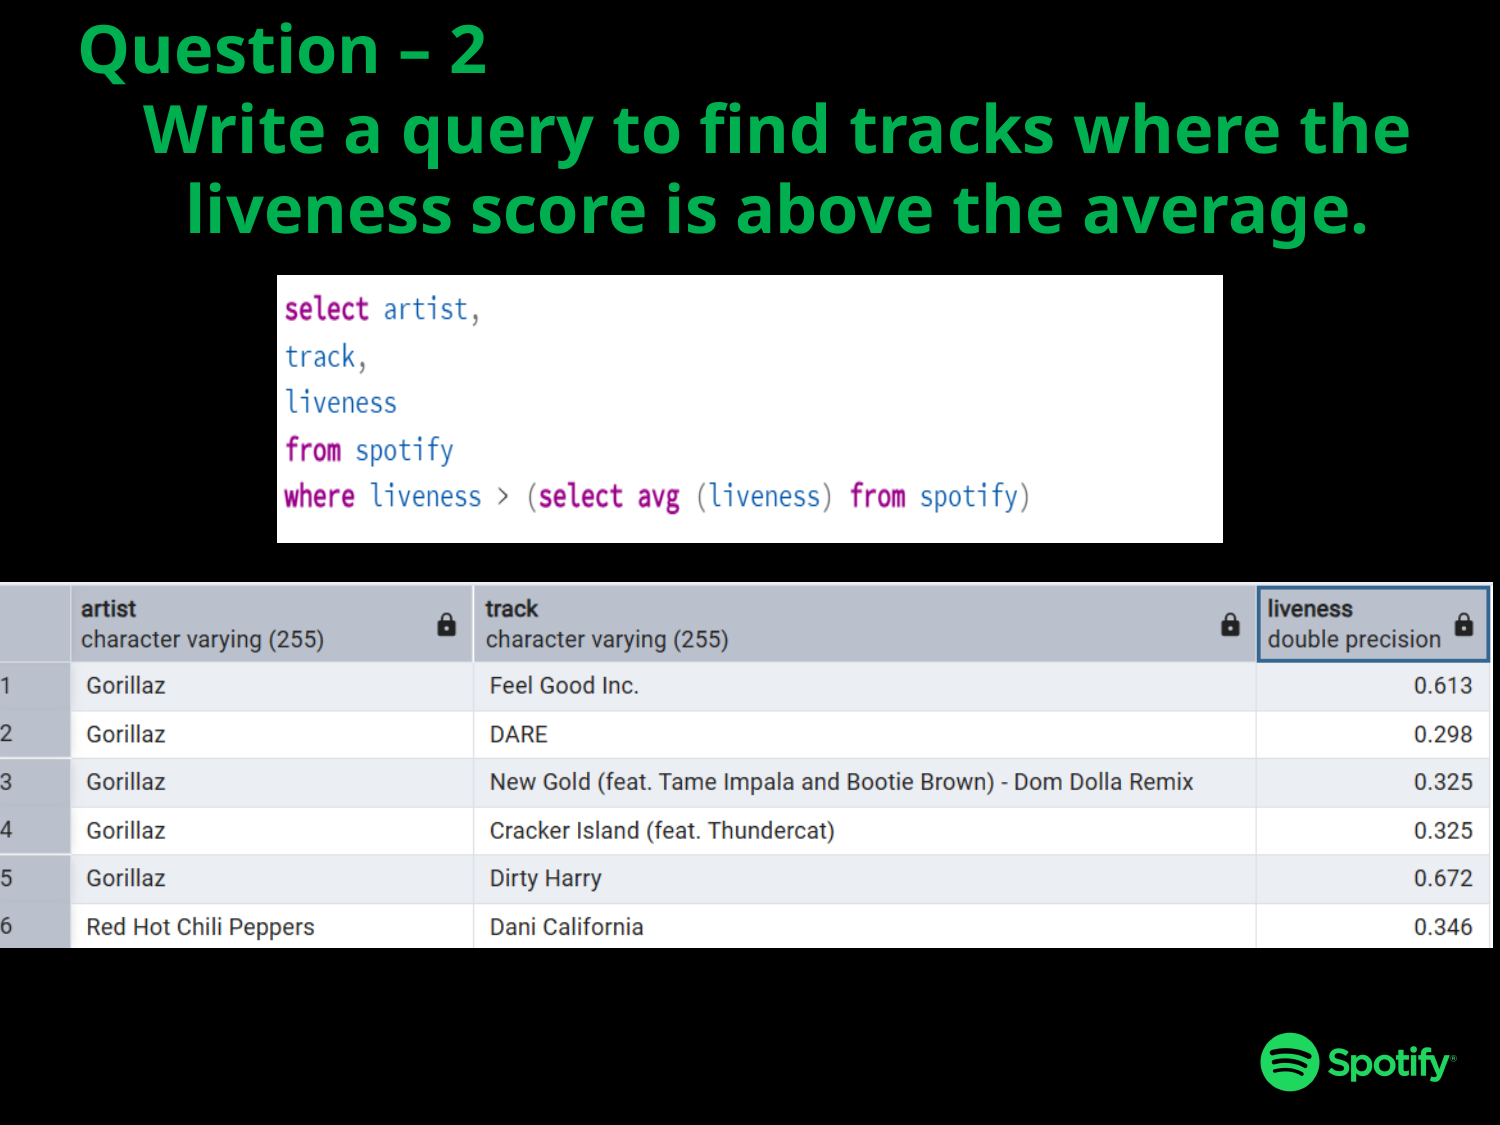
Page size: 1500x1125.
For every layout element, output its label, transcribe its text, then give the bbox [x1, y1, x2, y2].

picture [277, 275, 1223, 543]
picture [1259, 999, 1458, 1125]
picture [0, 581, 1493, 948]
text_box Question – 2 Write a query to find tracks where the liveness score is above the average. [63, 0, 1493, 335]
